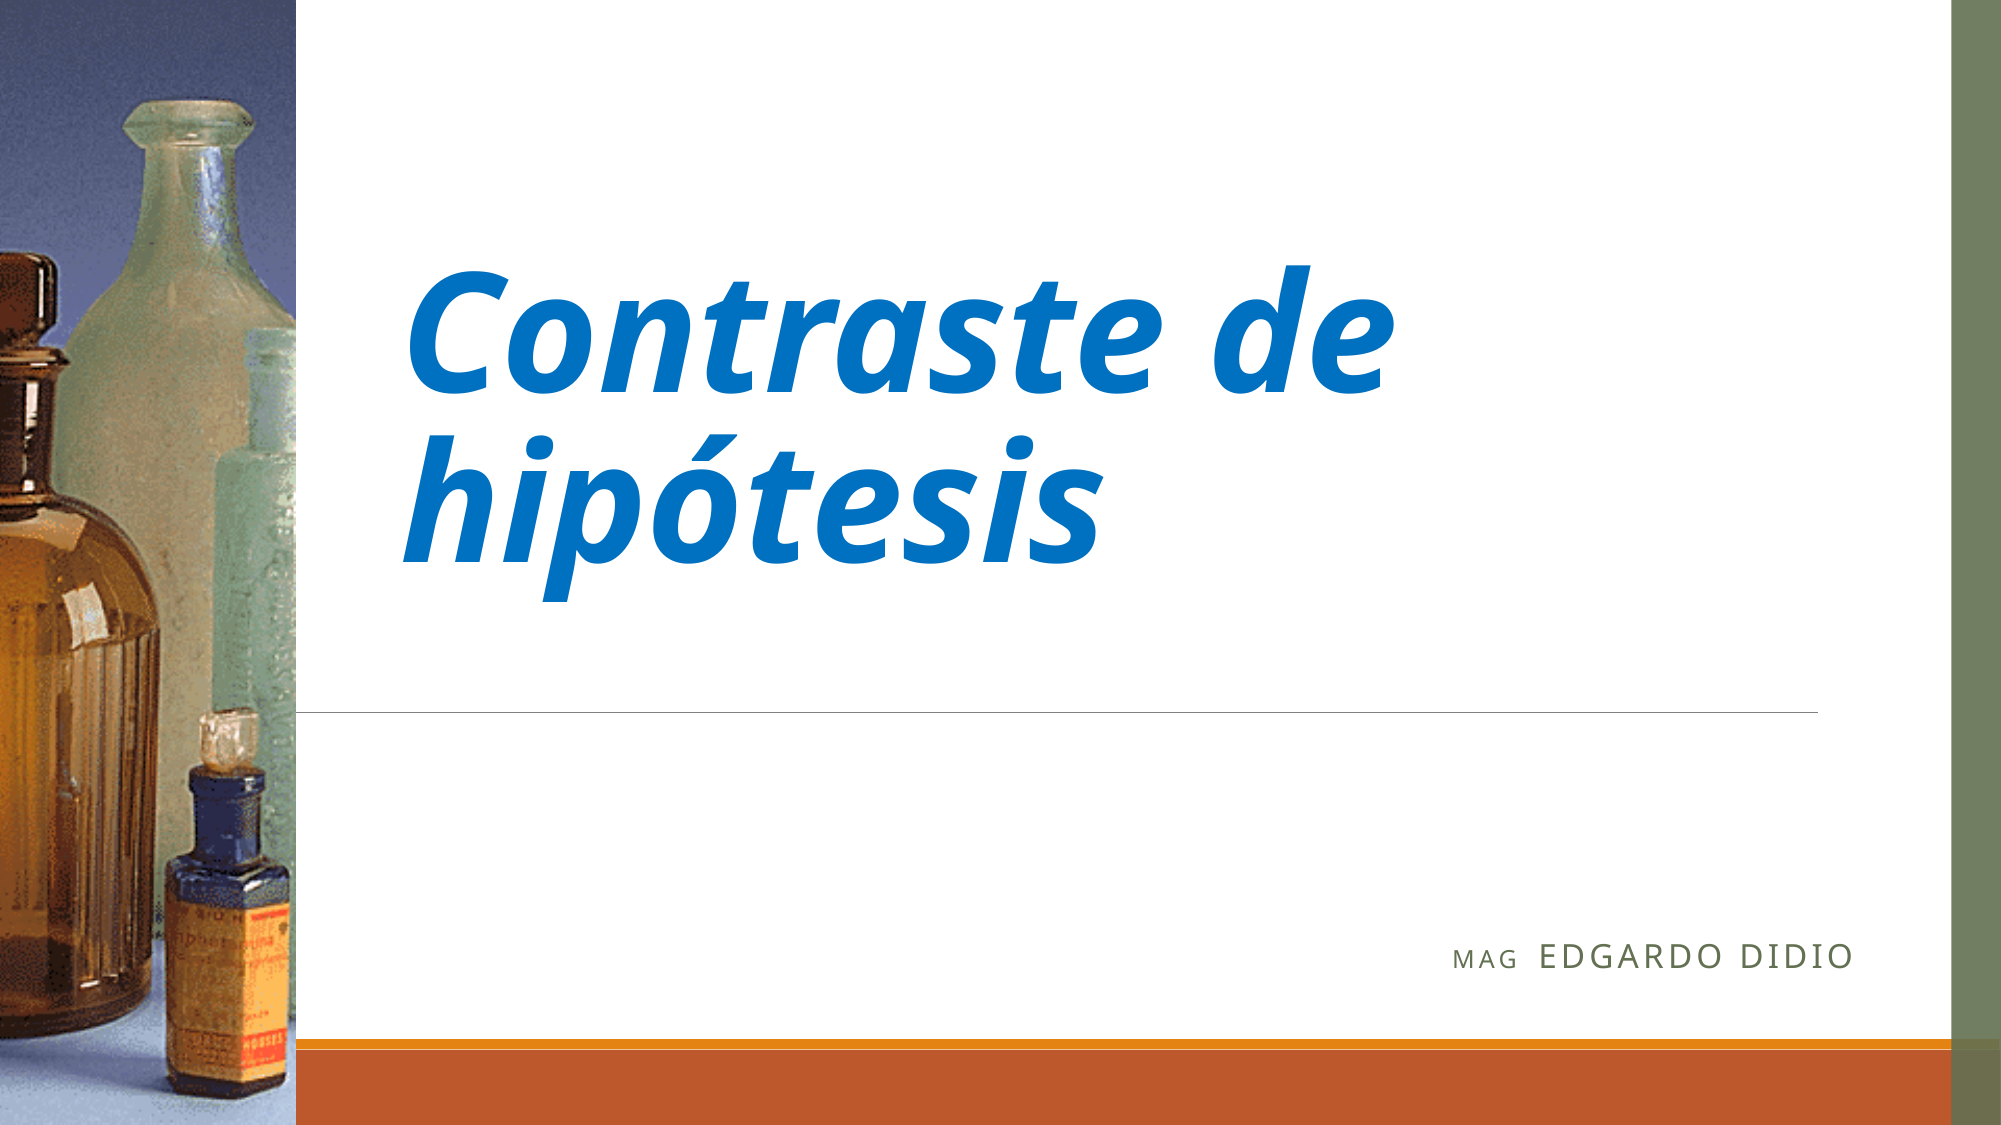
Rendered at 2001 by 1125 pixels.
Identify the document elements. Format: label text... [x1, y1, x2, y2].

title Contraste de hipótesis [385, 19, 2000, 605]
picture [0, 0, 296, 1125]
subtitle Mag Edgardo DiDio [1437, 918, 2000, 1106]
